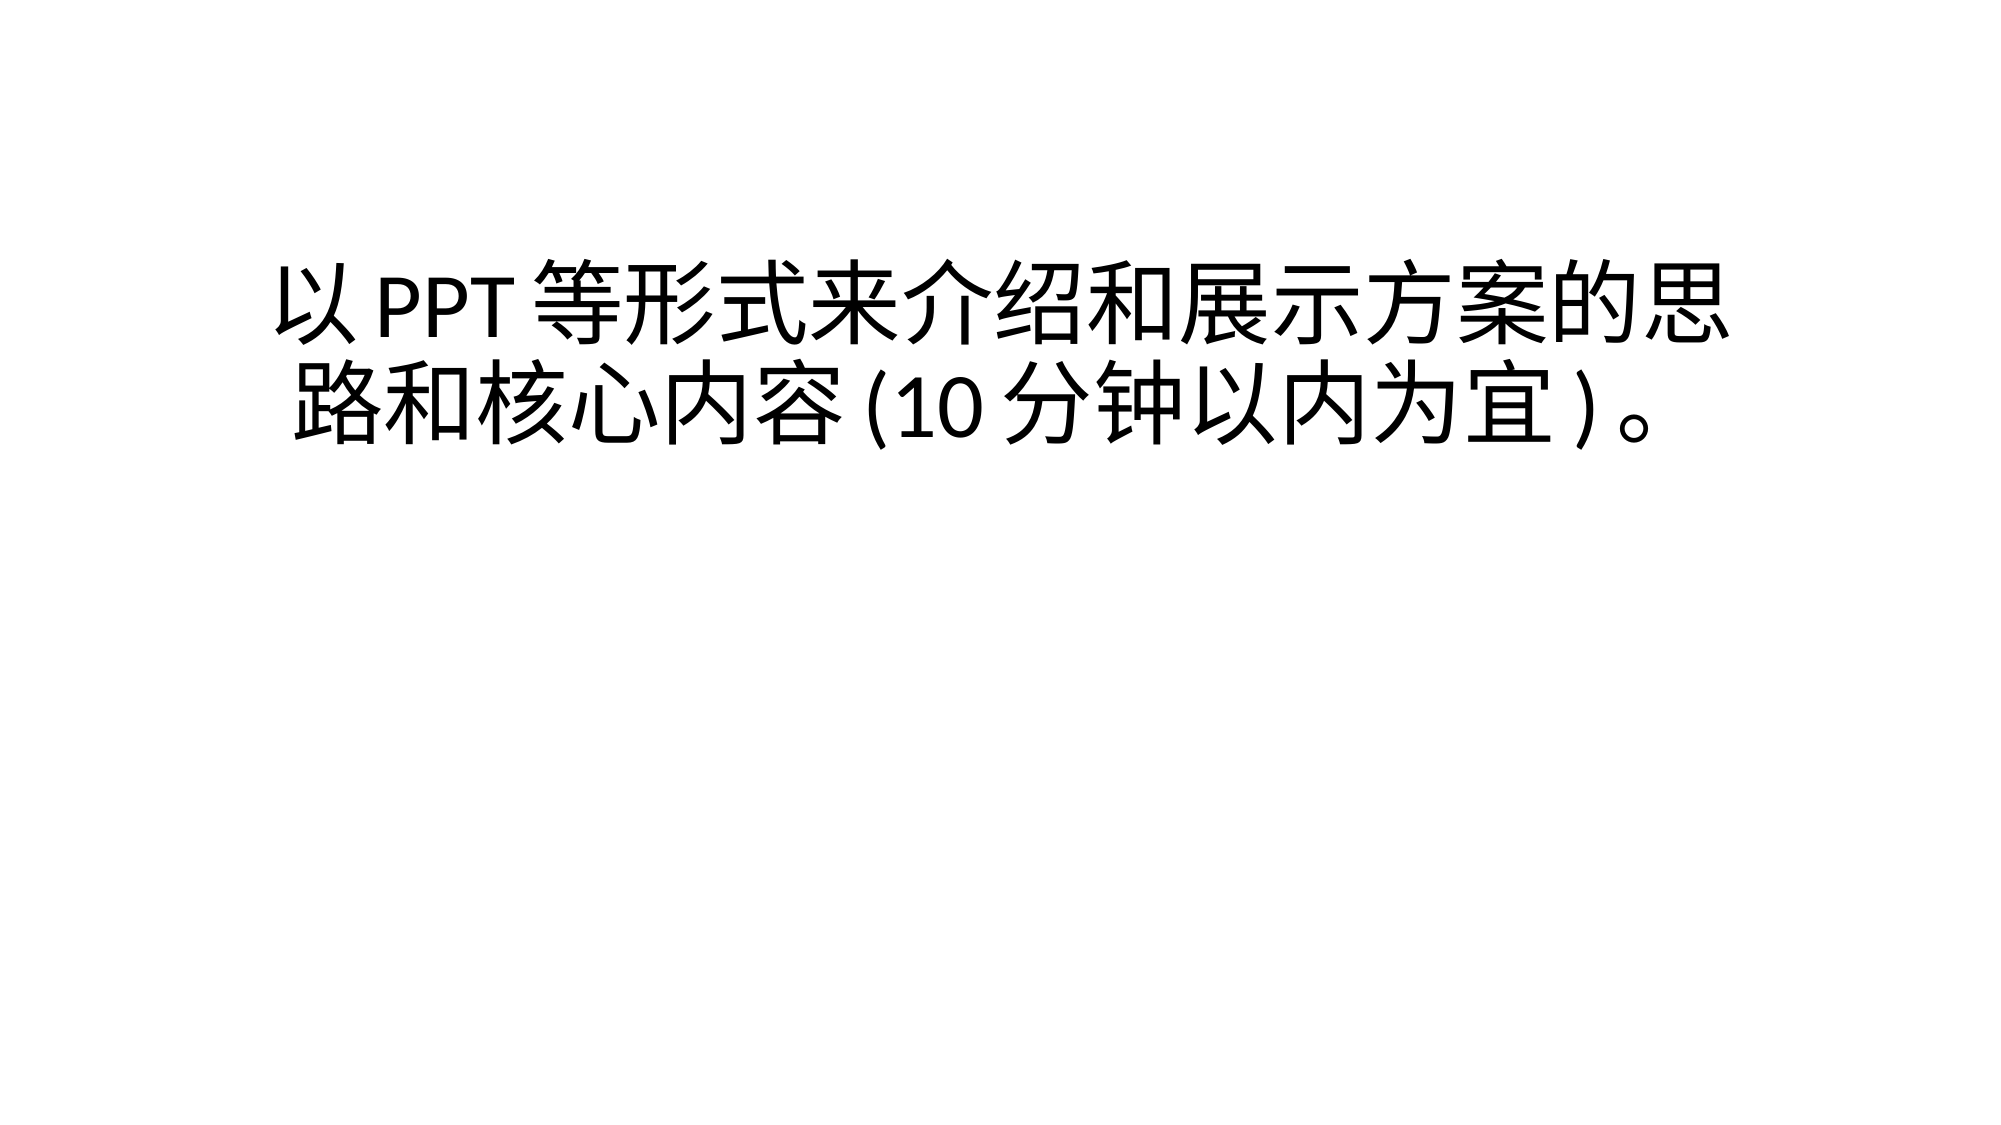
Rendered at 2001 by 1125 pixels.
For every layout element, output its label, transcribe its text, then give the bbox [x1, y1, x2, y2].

title 以PPT等形式来介绍和展示方案的思路和核心内容(10分钟以内为宜)。 [249, 184, 1750, 576]
